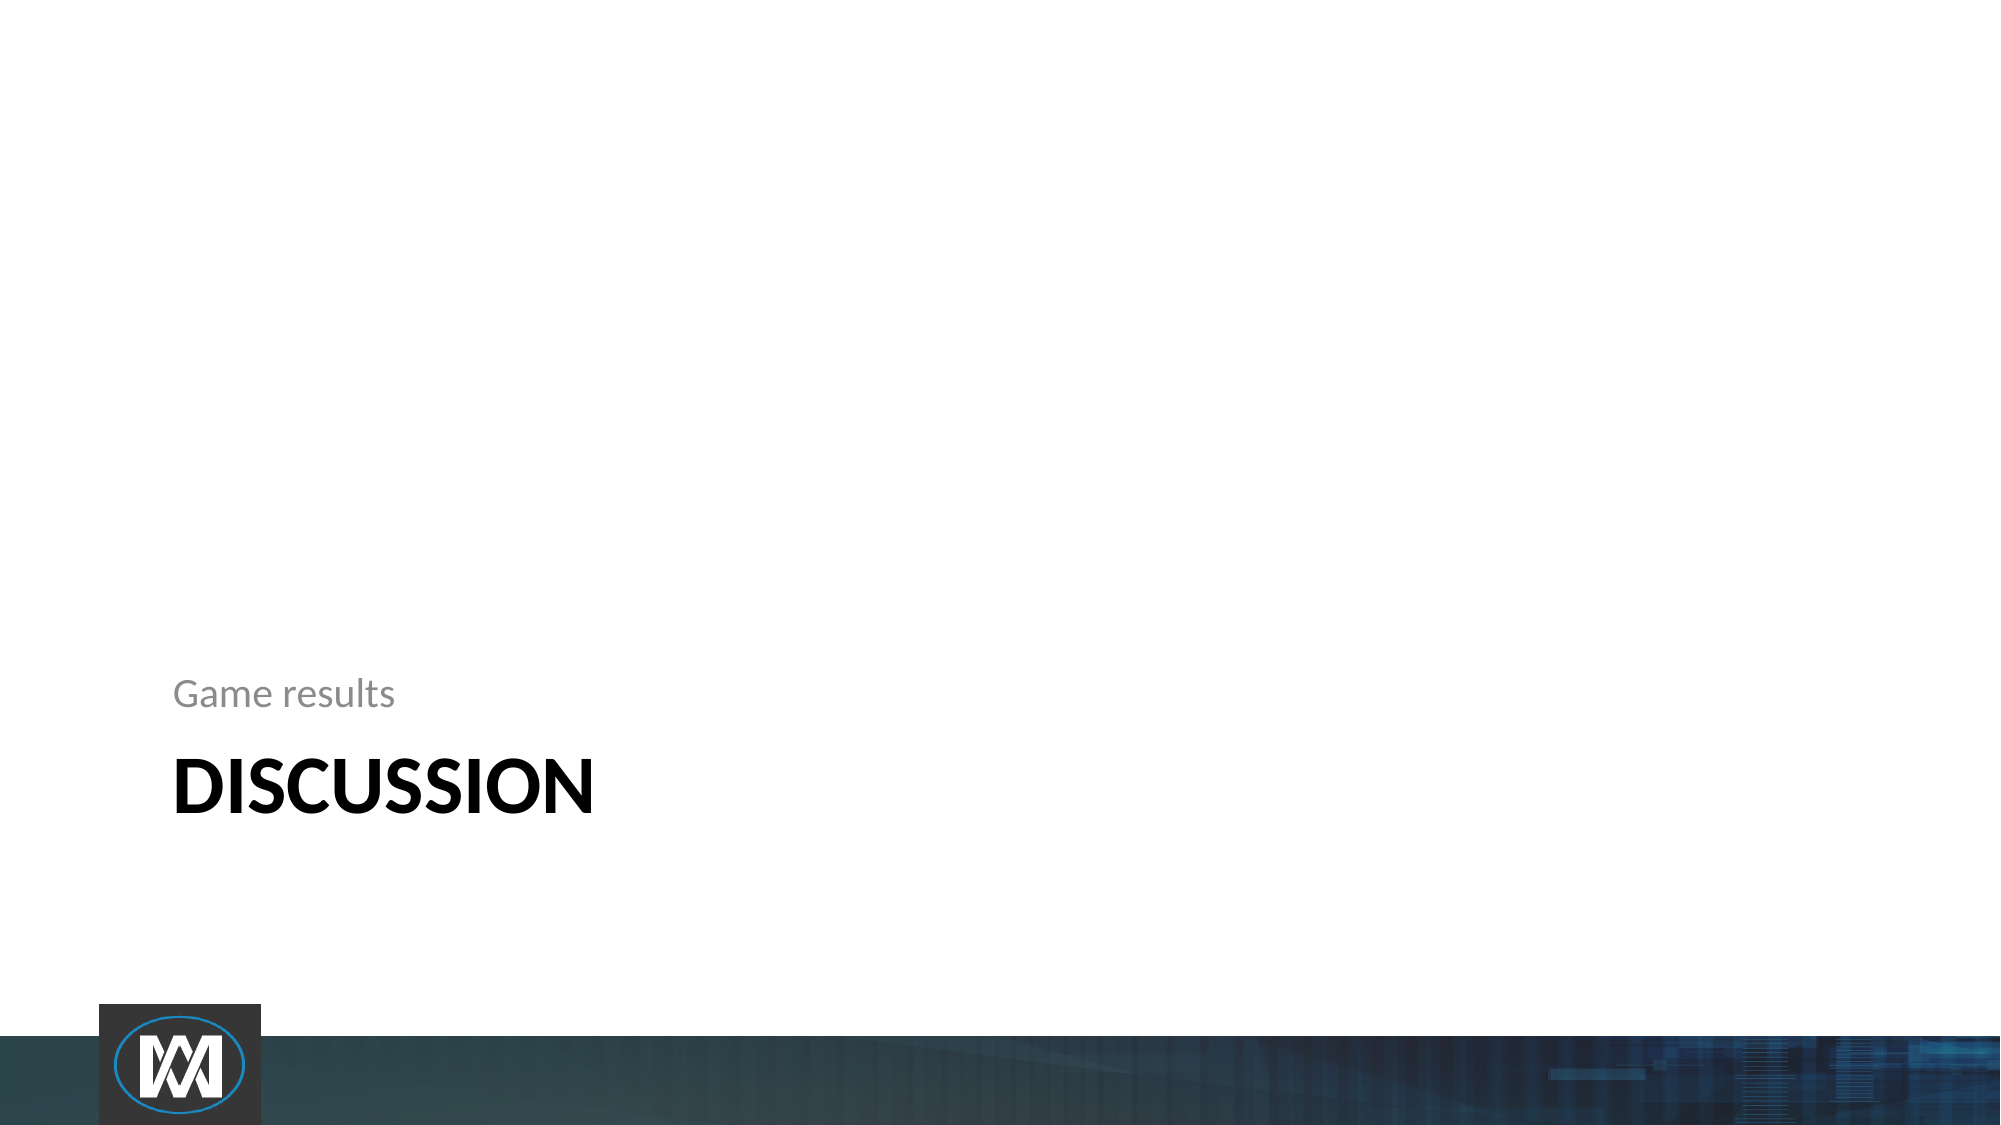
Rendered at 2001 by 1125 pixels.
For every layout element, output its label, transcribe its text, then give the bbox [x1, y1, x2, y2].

picture [0, 1004, 2000, 1125]
list Game results [157, 476, 1858, 723]
title Discussion [157, 723, 1858, 947]
